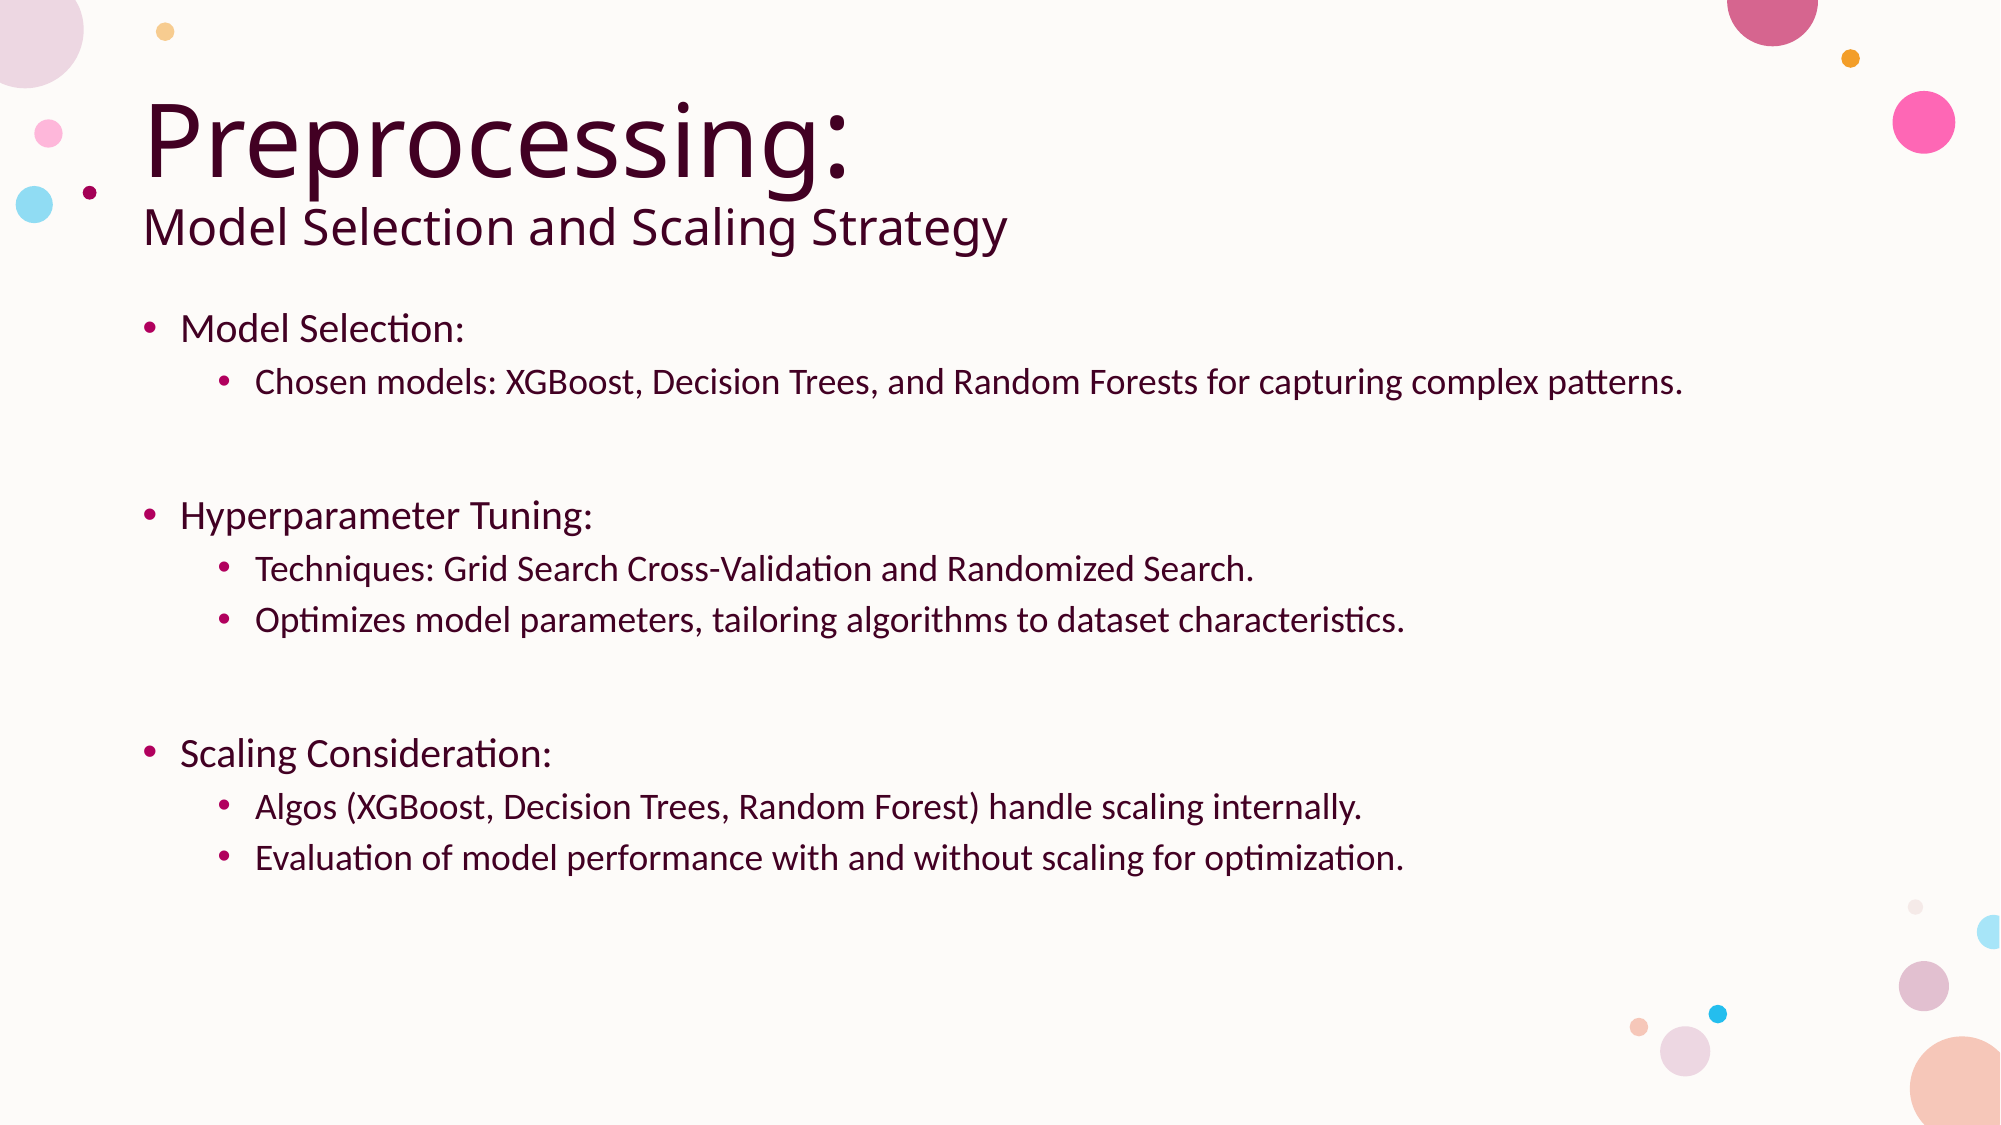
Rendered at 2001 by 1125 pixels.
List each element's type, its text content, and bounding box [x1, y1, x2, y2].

title Preprocessing: Model Selection and Scaling Strategy [127, 59, 1877, 278]
list Model Selection: Chosen models: XGBoost, Decision Trees, and Random Forests for capturing complex patterns. Hyperparameter Tuning: Techniques: Grid Search Cross-Validation and Randomized Search. Optimizes model parameters, tailoring algorithms to dataset characteristics. Scaling Consideration: Algos (XGBoost, Decision Trees, Random Forest) handle scaling internally. Evaluation of model performance with and without scaling for optimization. [127, 299, 1877, 1014]
